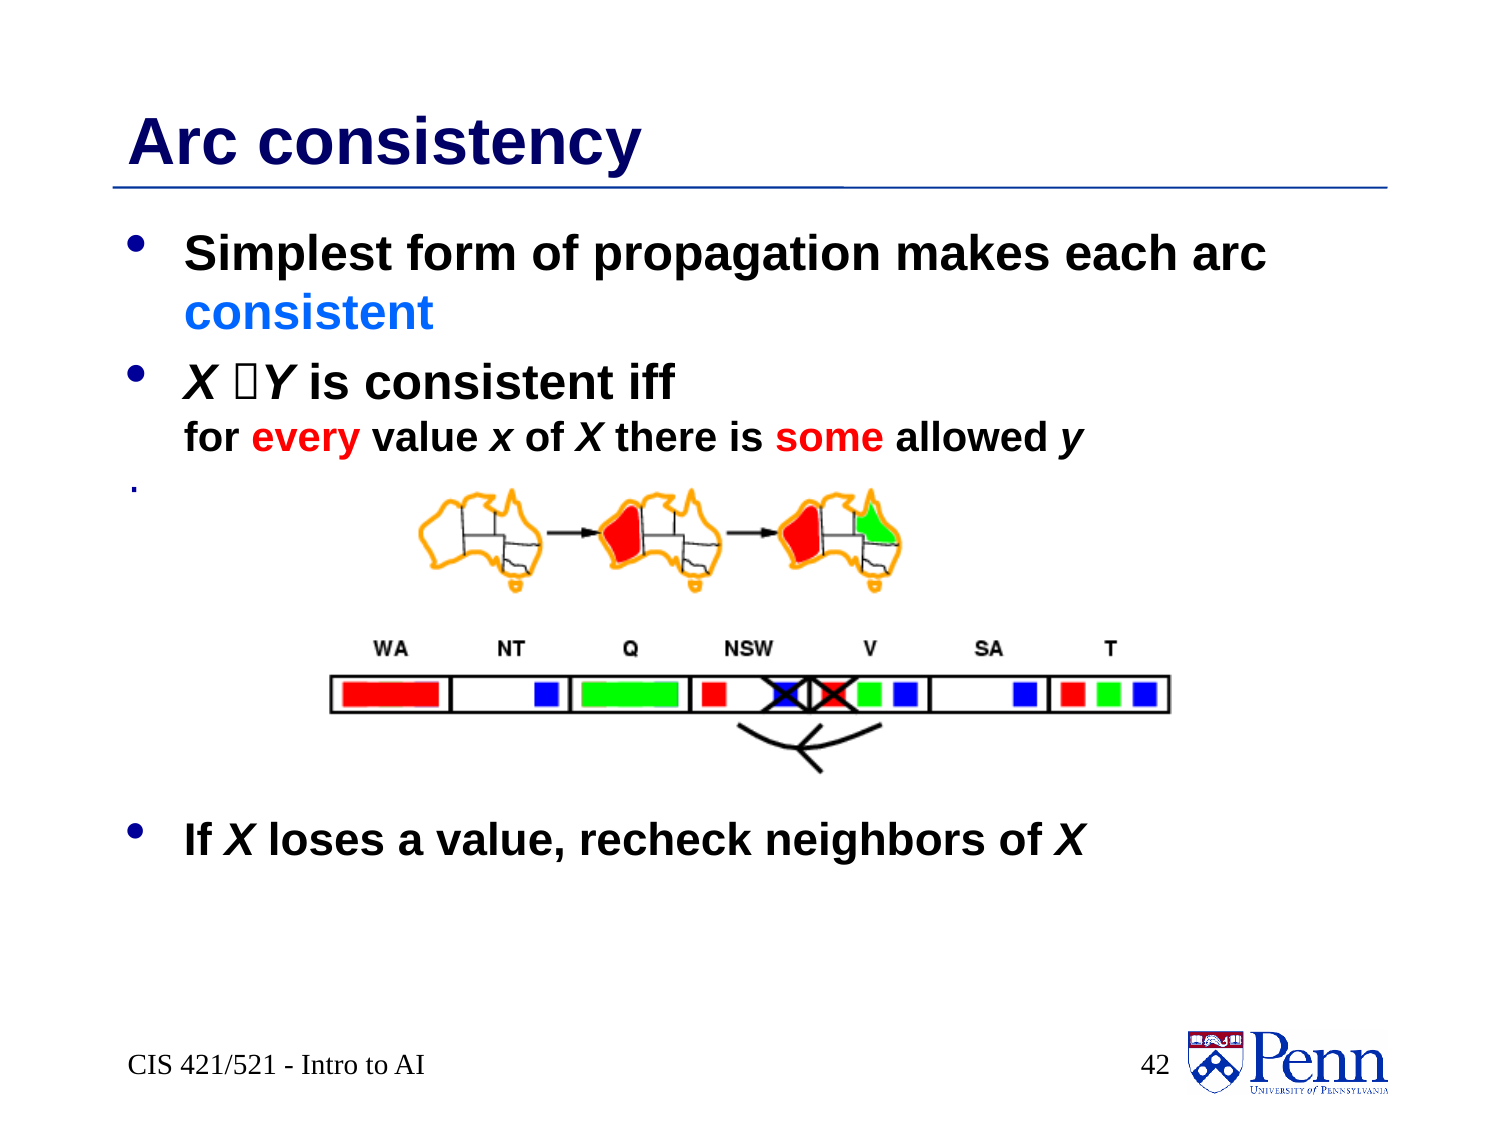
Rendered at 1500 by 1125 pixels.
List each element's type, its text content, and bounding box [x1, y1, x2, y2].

slide_number CIS 421/521 - Intro to AI [112, 1024, 501, 1101]
slide_number 42 [1074, 1024, 1388, 1101]
title Arc consistency [112, 99, 1388, 176]
picture [328, 487, 1172, 777]
list Simplest form of propagation makes each arc consistent X Y is consistent iff for every value x of X there is some allowed y If X loses a value, recheck neighbors of X [112, 212, 1426, 963]
